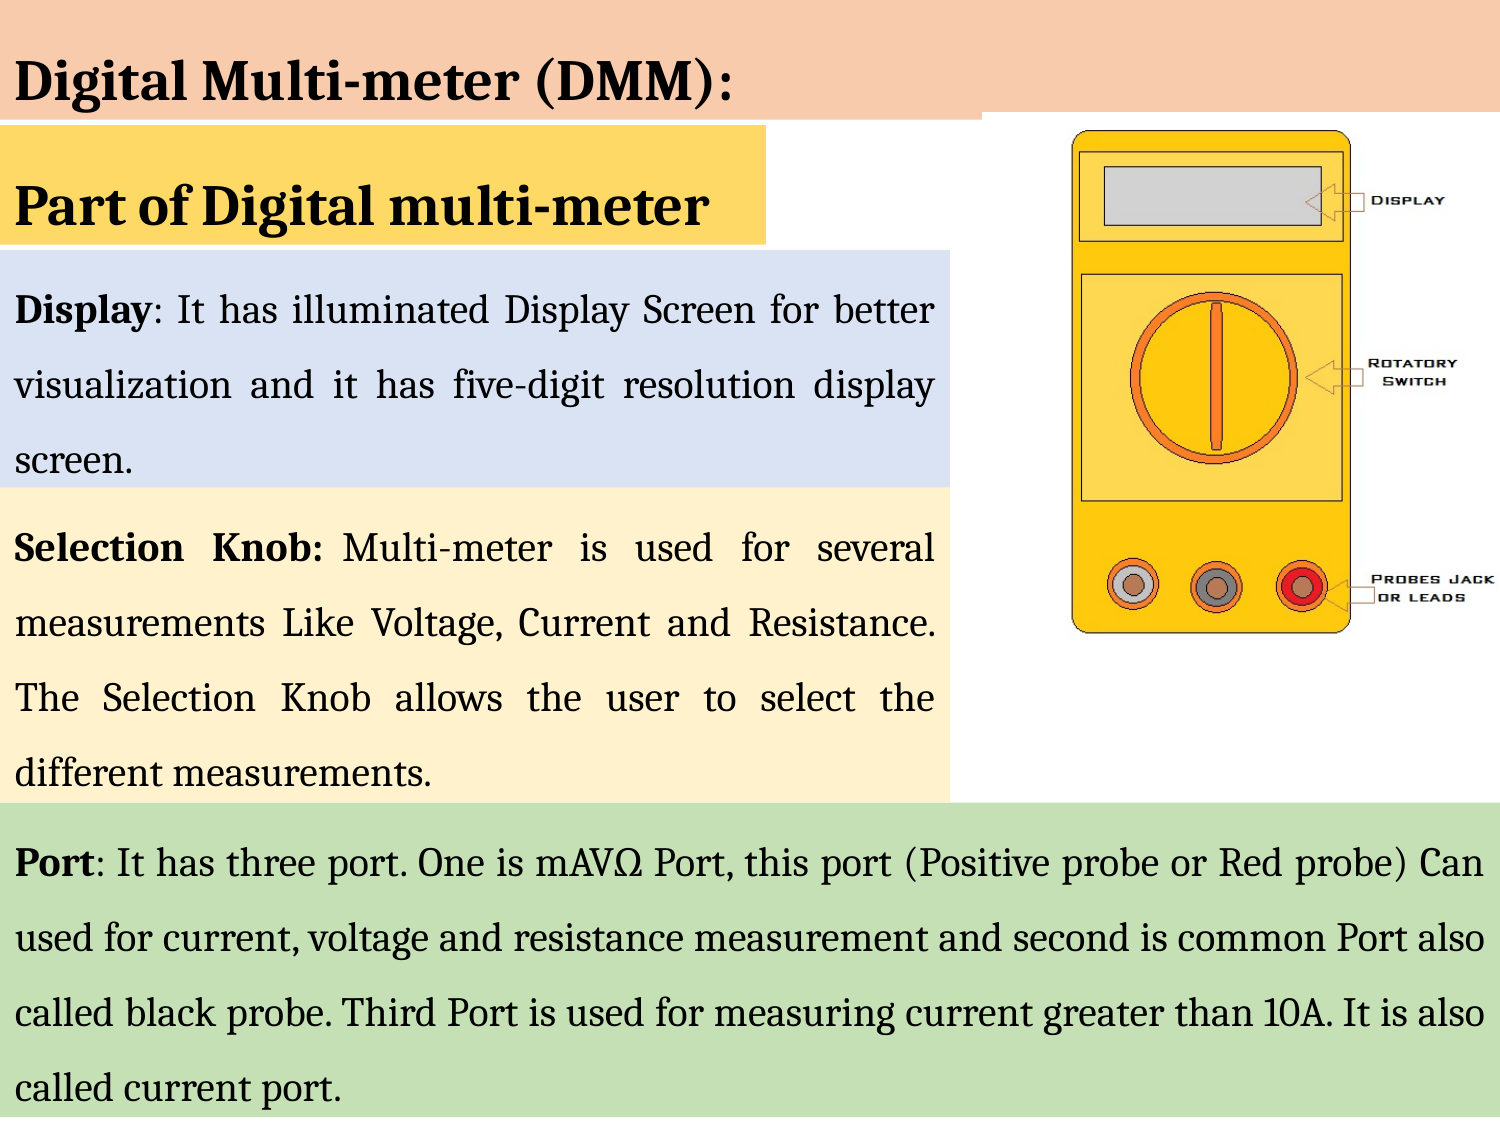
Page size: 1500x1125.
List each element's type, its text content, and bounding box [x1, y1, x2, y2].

text_box Display: It has illuminated Display Screen for better visualization and it has five-digit resolution display screen. [0, 249, 950, 487]
text_box Selection Knob: Multi-meter is used for several measurements Like Voltage, Current and Resistance. The Selection Knob allows the user to select the different measurements. [0, 487, 950, 802]
picture [982, 112, 1500, 659]
text_box Port: It has three port. One is mAVΩ Port, this port (Positive probe or Red probe) Can used for current, voltage and resistance measurement and second is common Port also called black probe. Third Port is used for measuring current greater than 10A. It is also called current port. [0, 802, 1500, 1118]
text_box Part of Digital multi-meter [0, 125, 766, 245]
text_box Digital Multi-meter (DMM): [0, 0, 1500, 120]
